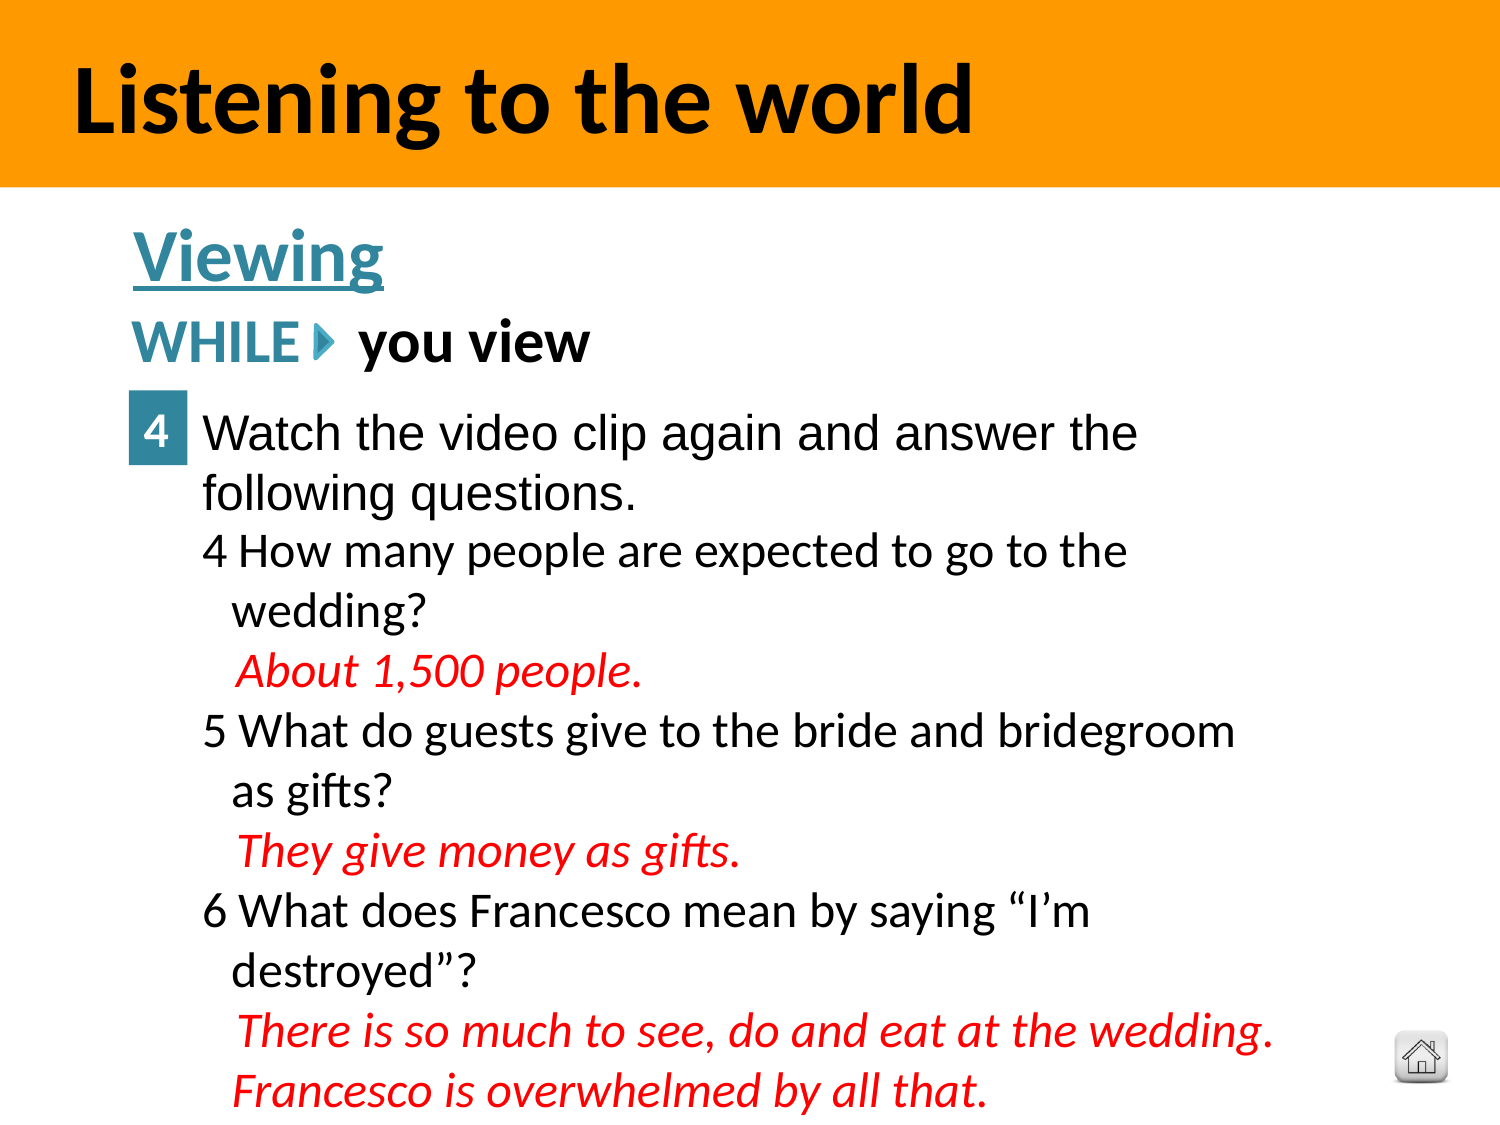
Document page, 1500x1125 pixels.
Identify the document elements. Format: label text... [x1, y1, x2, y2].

text_box 4 How many people are expected to go to the wedding? About 1,500 people. 5 What do guests give to the bride and bridegroom as gifts? They give money as gifts. 6 What does Francesco mean by saying “I’m destroyed”? There is so much to see, do and eat at the wedding. Francesco is overwhelmed by all that. [187, 509, 1301, 1125]
text_box Viewing [118, 199, 399, 291]
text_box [116, 292, 762, 385]
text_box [128, 390, 1290, 530]
text_box Listening to the world [0, 0, 1500, 190]
picture [1382, 1019, 1460, 1097]
